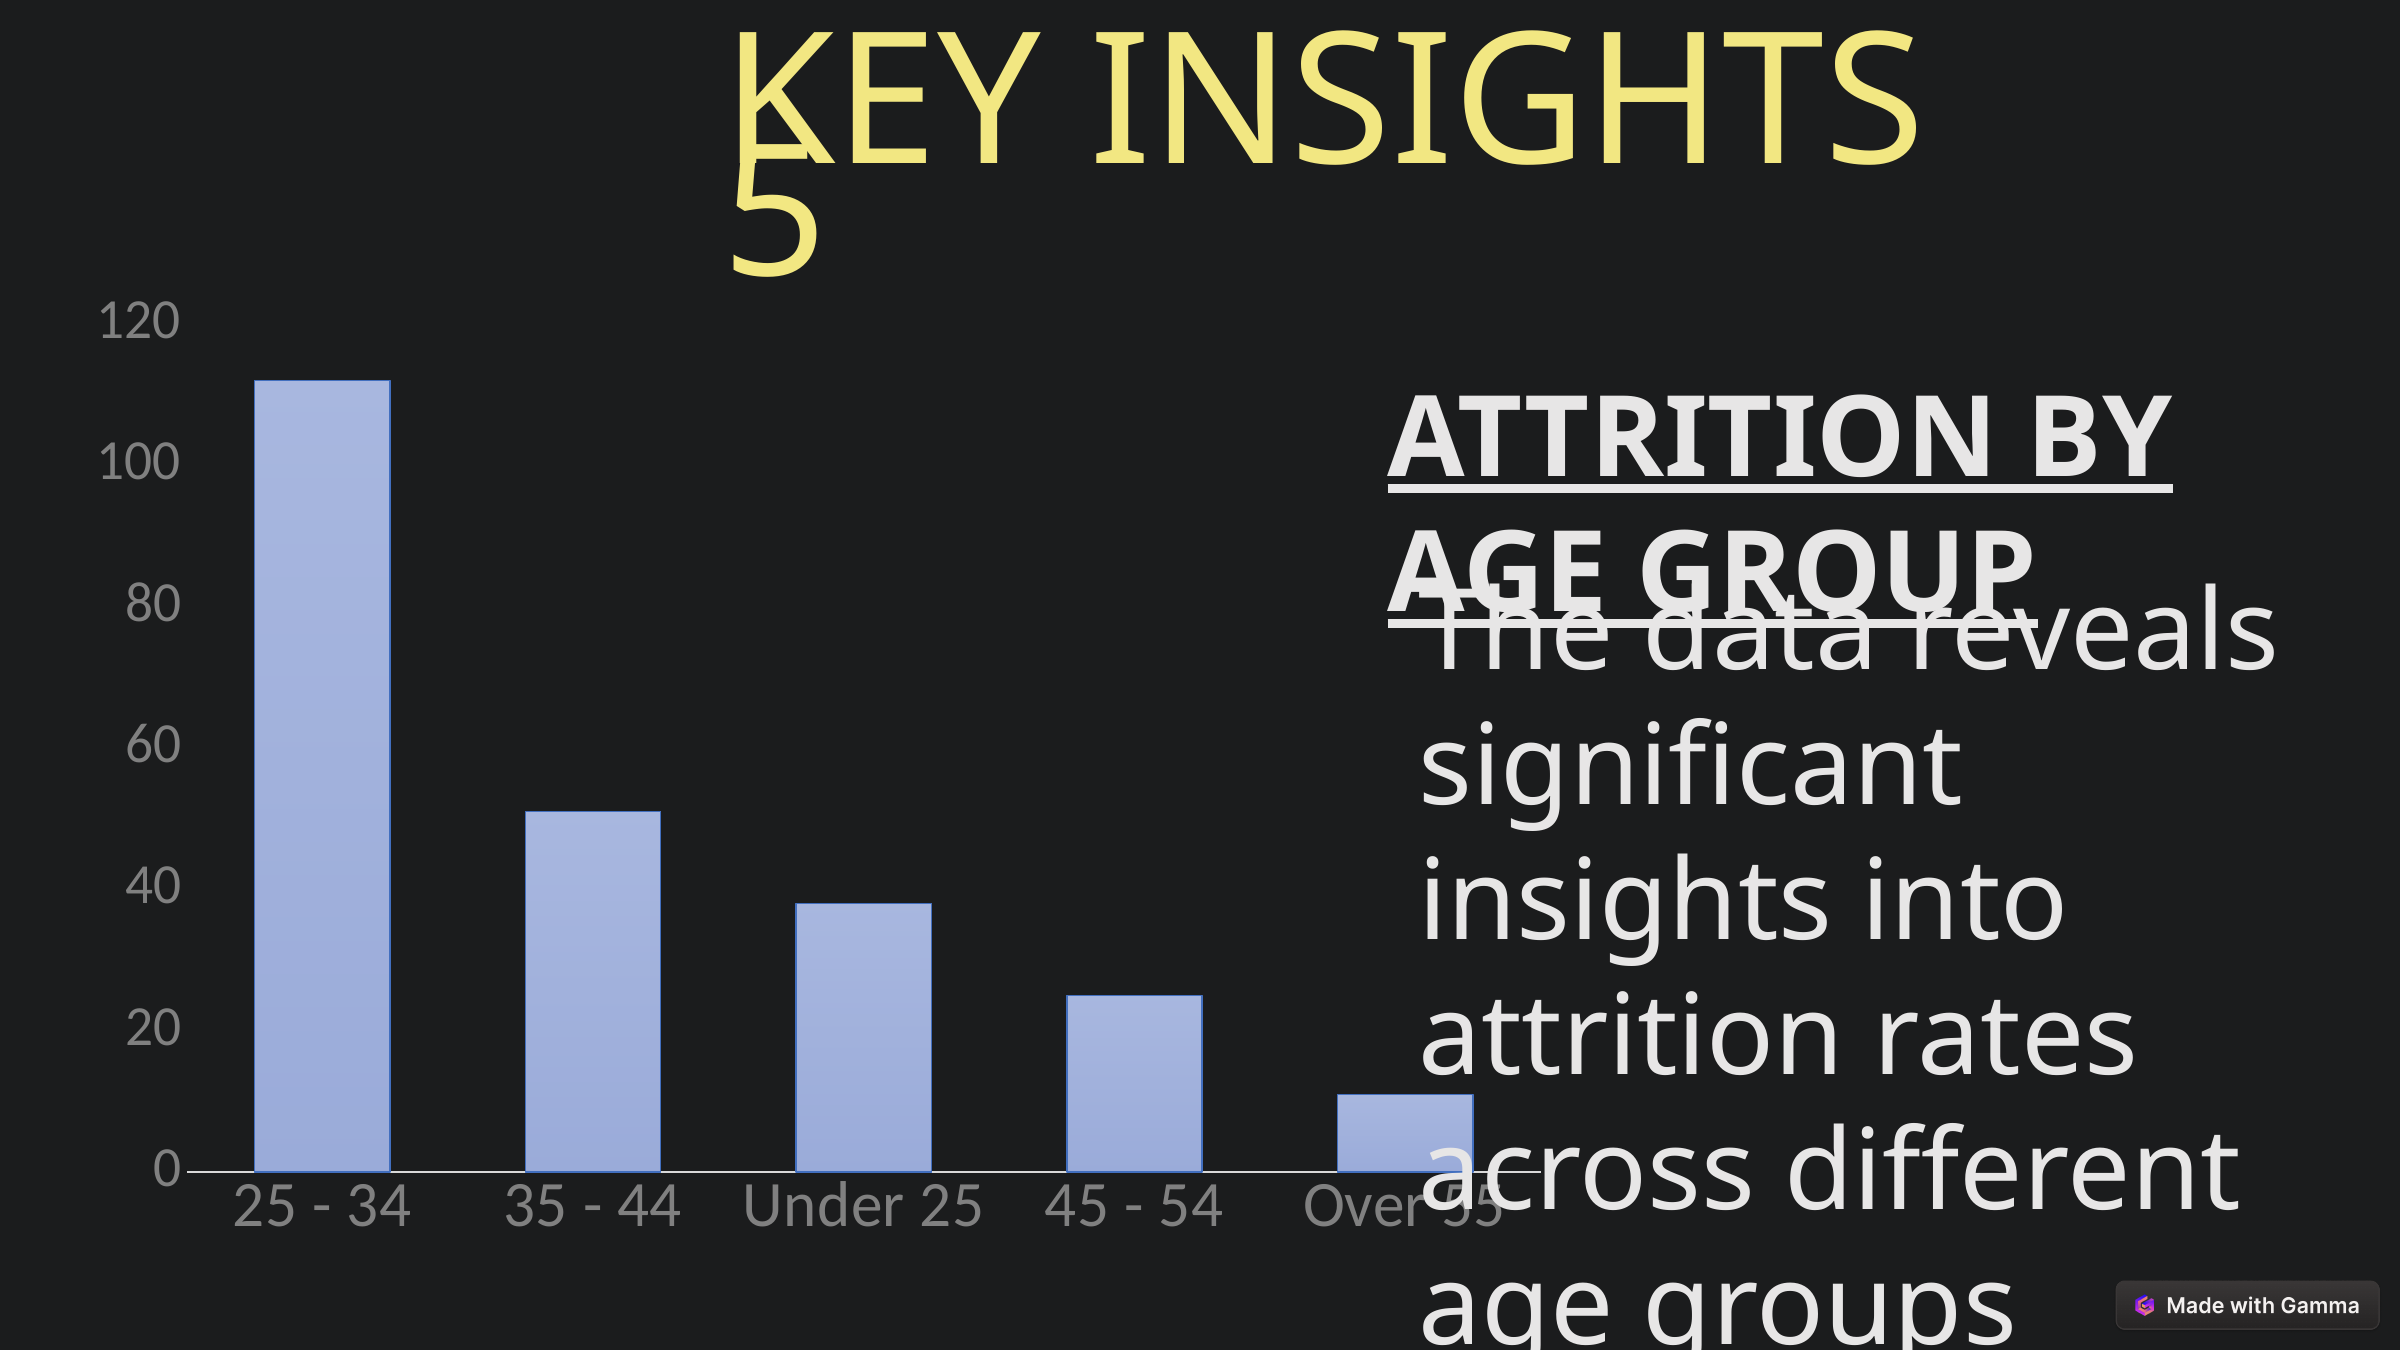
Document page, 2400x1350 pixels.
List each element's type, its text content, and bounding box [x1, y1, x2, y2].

text_box ATTRITION BY AGE GROUP [1542, 356, 2400, 641]
text_box The data reveals significant insights into attrition rates across different age groups [1403, 549, 2334, 1350]
picture [2334, 1271, 2389, 1339]
chart [96, 296, 1542, 1263]
text_box KEY INSIGHTS 5 [722, 87, 1969, 315]
